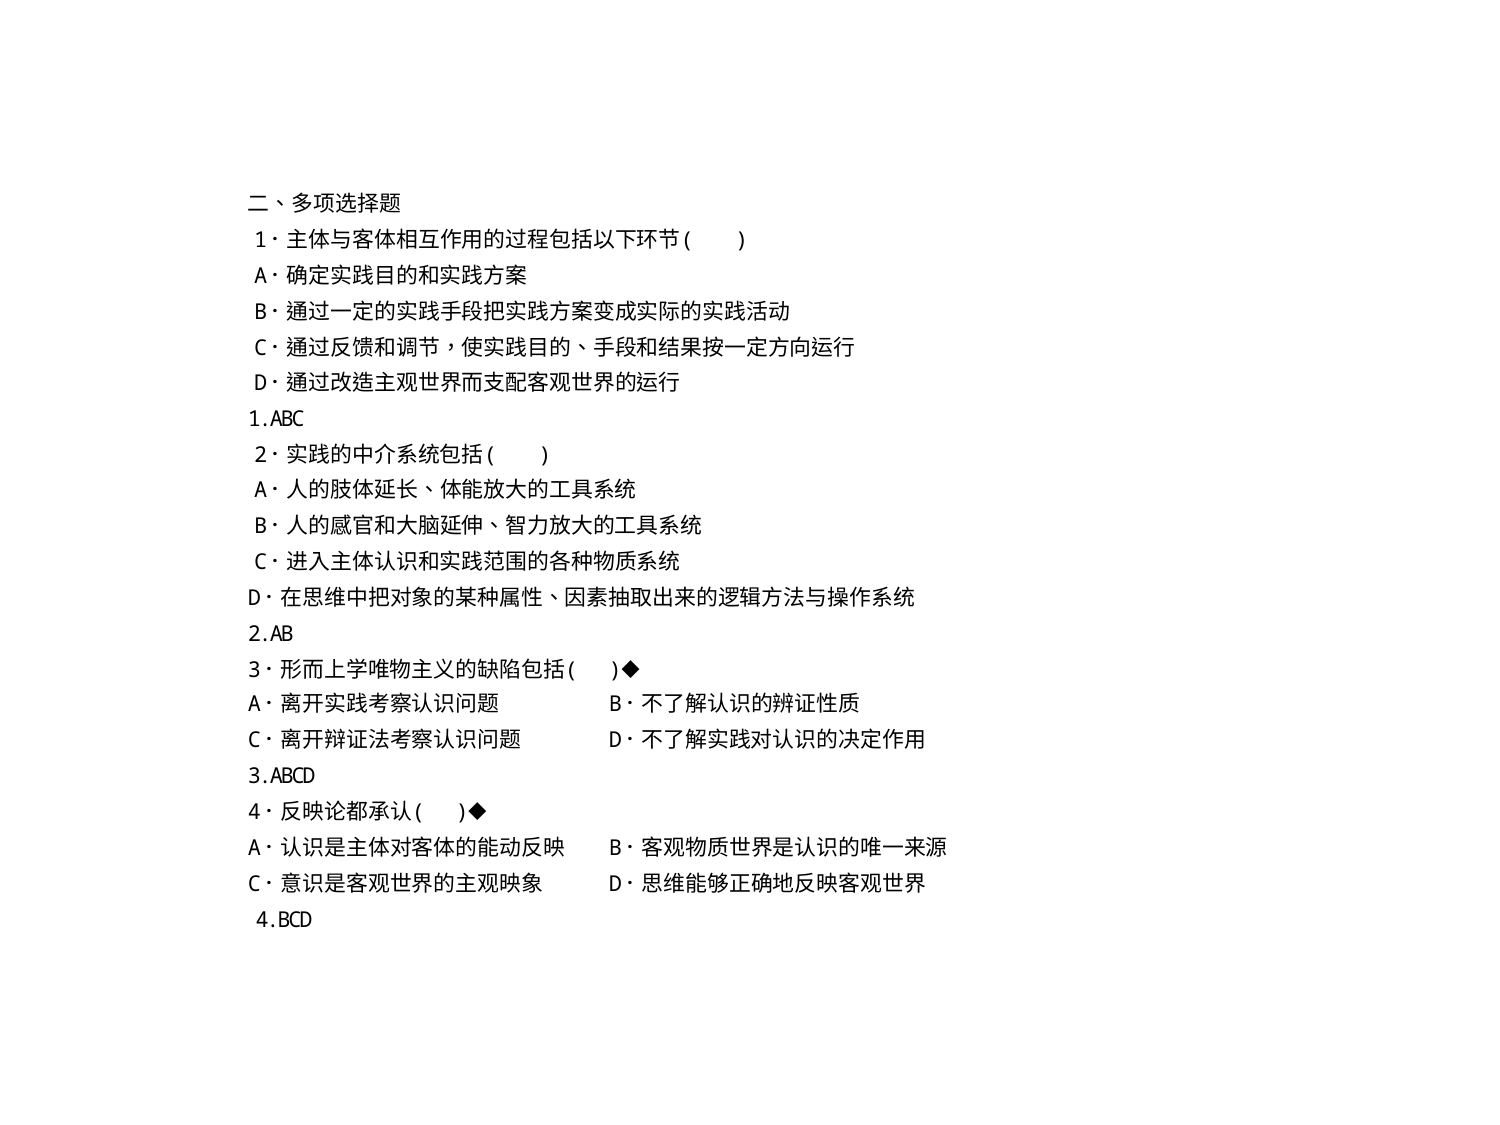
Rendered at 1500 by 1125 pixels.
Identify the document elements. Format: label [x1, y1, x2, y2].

picture [247, 186, 1253, 938]
